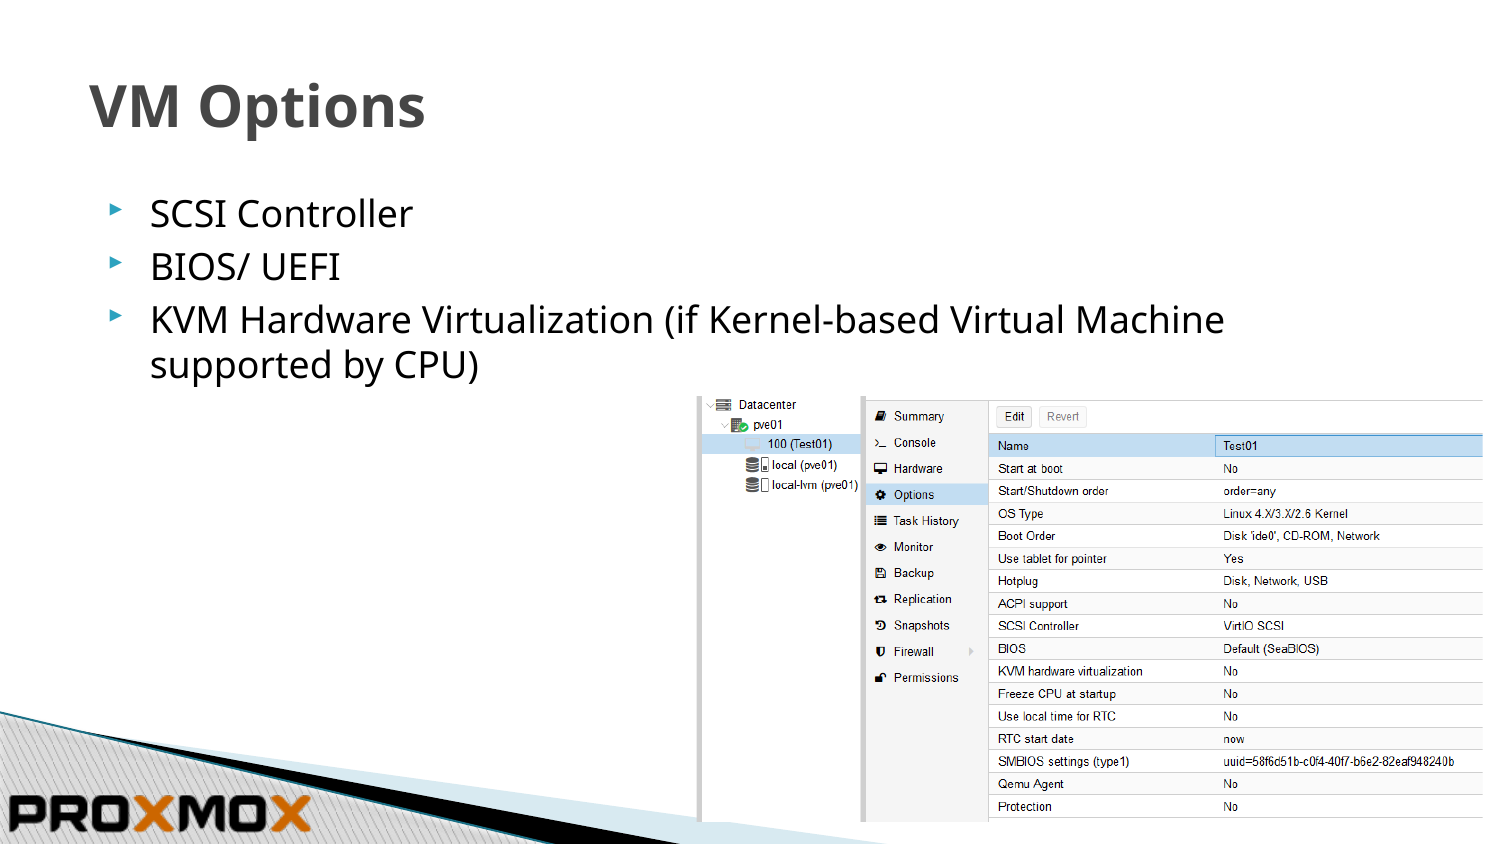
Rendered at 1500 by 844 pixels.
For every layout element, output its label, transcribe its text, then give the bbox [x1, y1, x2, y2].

list SCSI Controller BIOS/ UEFI KVM Hardware Virtualization (if Kernel-based Virtual Machine supported by CPU) [75, 182, 1425, 740]
picture [696, 396, 1483, 822]
picture [0, 784, 326, 839]
title VM Options [75, 33, 1425, 175]
